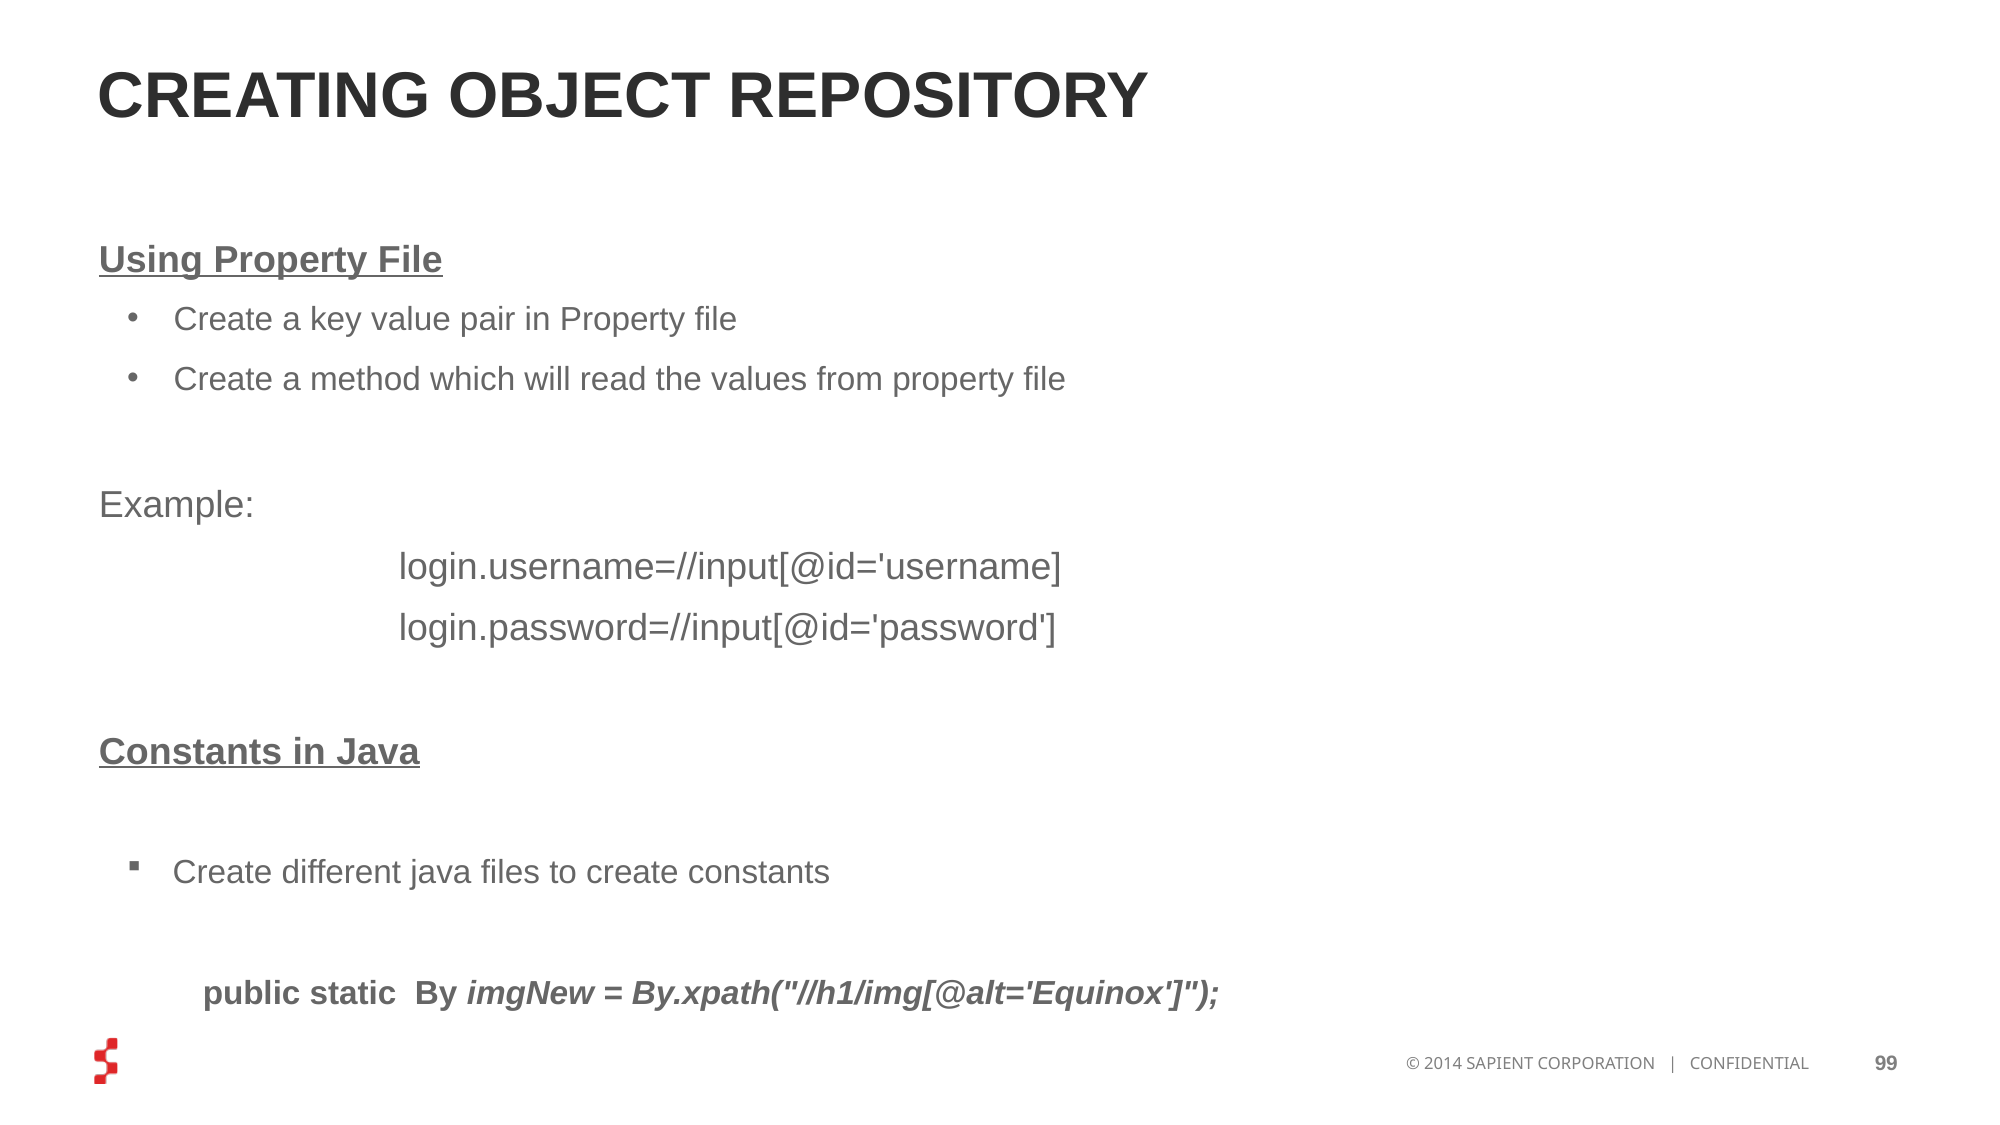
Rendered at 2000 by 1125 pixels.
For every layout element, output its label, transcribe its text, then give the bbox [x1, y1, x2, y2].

title CREATING OBJECT REPOSITORY [97, 44, 1897, 138]
list Using Property File Create a key value pair in Property file Create a method which will read the values from property file Example: login.username=//input[@id='username] login.password=//input[@id='password'] Constants in Java Create different java files to create constants public static By imgNew = By.xpath("//h1/img[@alt='Equinox']"); [98, 235, 1899, 1009]
